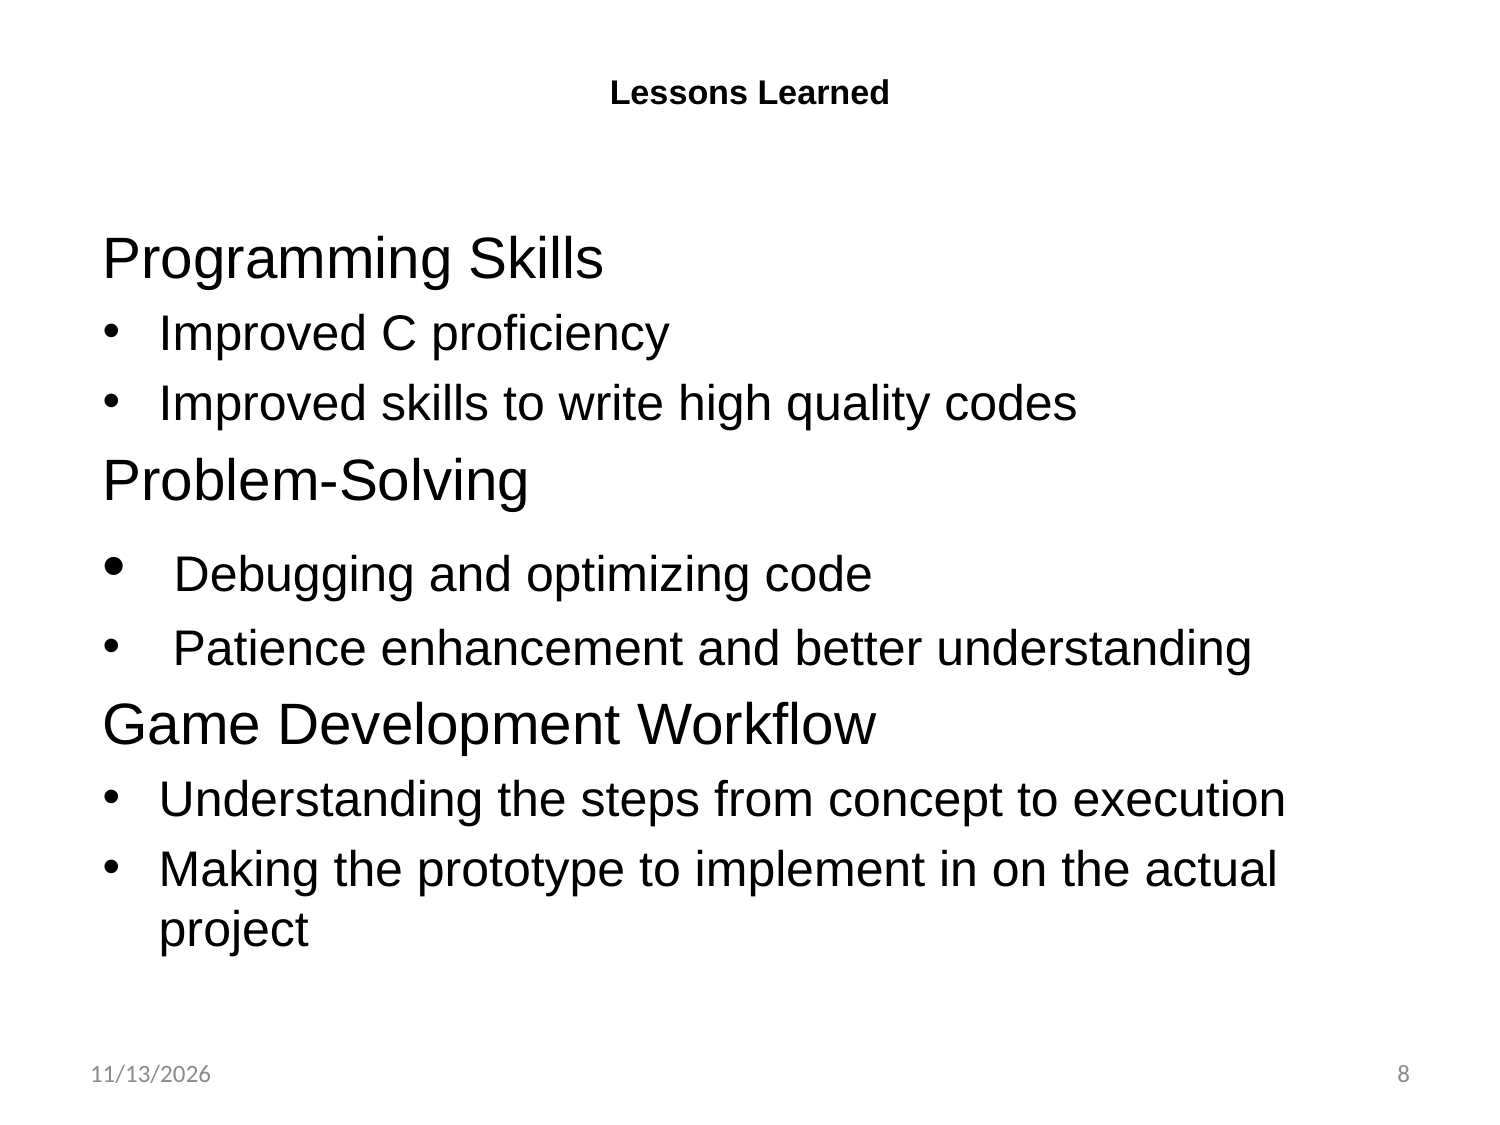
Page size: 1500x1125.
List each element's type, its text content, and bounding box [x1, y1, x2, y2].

title Lessons Learned [75, 62, 1425, 163]
list Programming Skills Improved C proficiency Improved skills to write high quality codes Problem-Solving Debugging and optimizing code Patience enhancement and better understanding Game Development Workflow Understanding the steps from concept to execution Making the prototype to implement in on the actual project [87, 212, 1438, 1043]
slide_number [75, 1042, 425, 1103]
slide_number 7 [1074, 1042, 1425, 1103]
